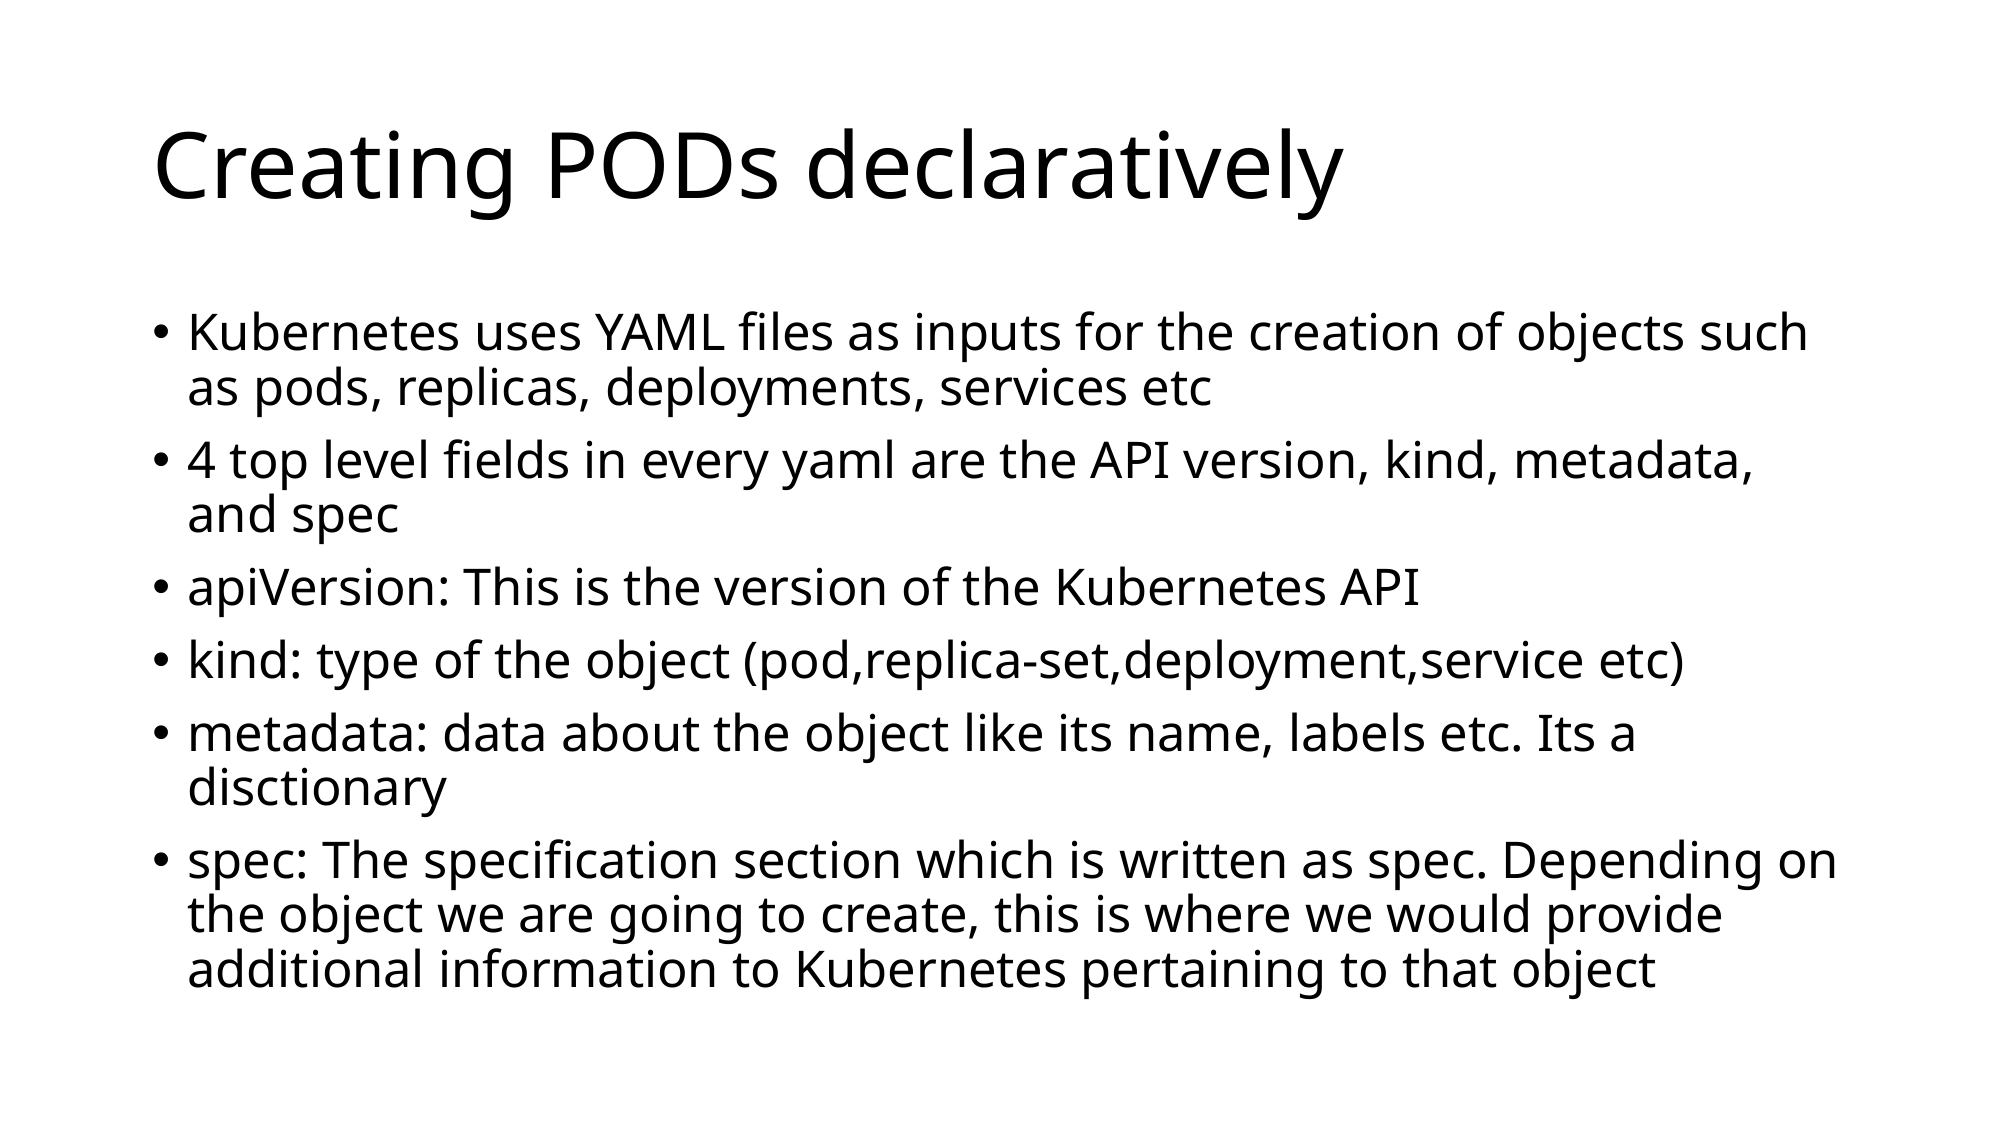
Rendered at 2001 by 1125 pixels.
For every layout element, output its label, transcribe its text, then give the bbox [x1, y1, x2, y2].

title Creating PODs declaratively [137, 59, 1863, 278]
list Kubernetes uses YAML files as inputs for the creation of objects such as pods, replicas, deployments, services etc 4 top level fields in every yaml are the API version, kind, metadata, and spec apiVersion: This is the version of the Kubernetes API kind: type of the object (pod,replica-set,deployment,service etc) metadata: data about the object like its name, labels etc. Its a disctionary spec: The specification section which is written as spec. Depending on the object we are going to create, this is where we would provide additional information to Kubernetes pertaining to that object [137, 299, 1863, 1014]
